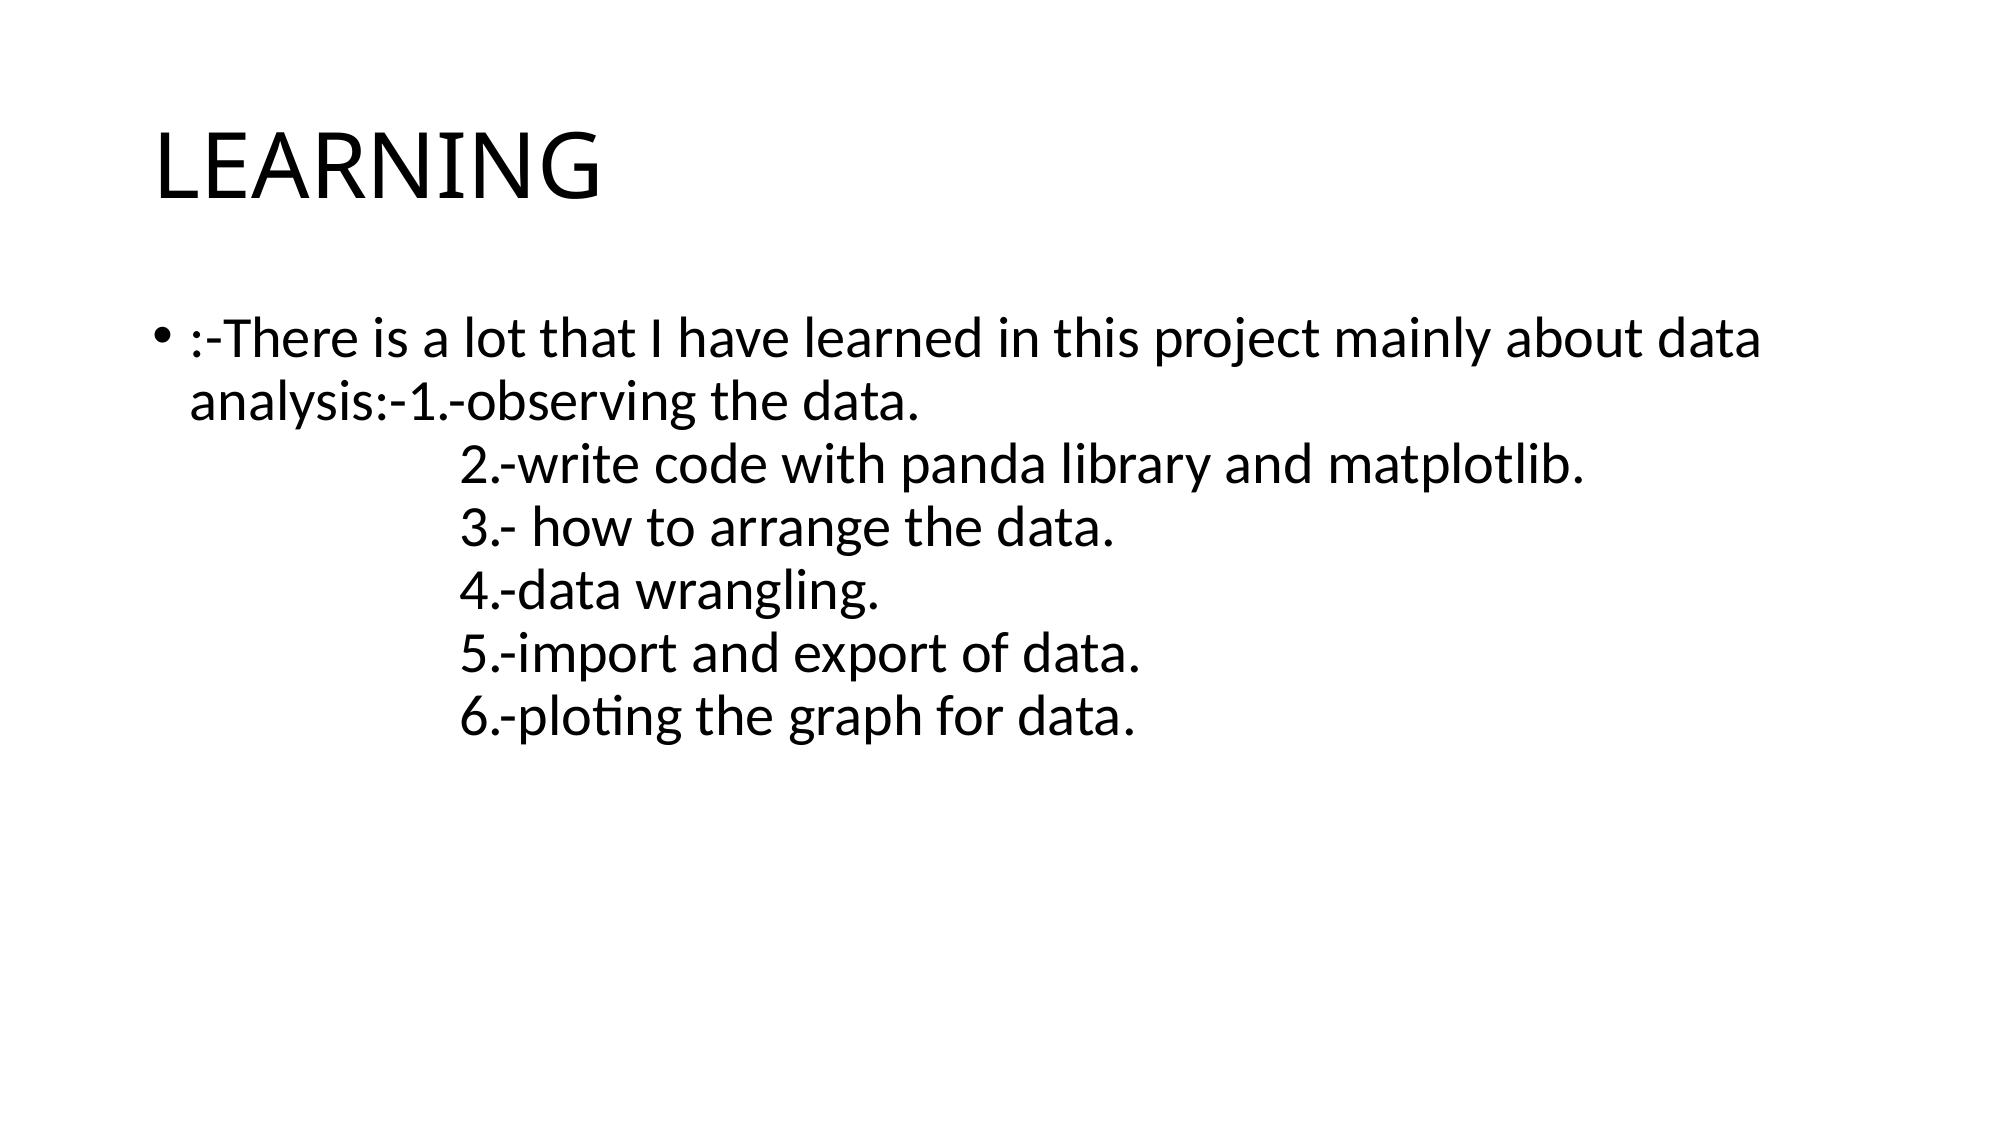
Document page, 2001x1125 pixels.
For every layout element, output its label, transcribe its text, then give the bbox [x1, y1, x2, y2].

title LEARNING [137, 59, 1863, 278]
list :-There is a lot that I have learned in this project mainly about data analysis:-1.-observing the data. 2.-write code with panda library and matplotlib. 3.- how to arrange the data. 4.-data wrangling. 5.-import and export of data. 6.-ploting the graph for data. [137, 299, 1863, 1014]
